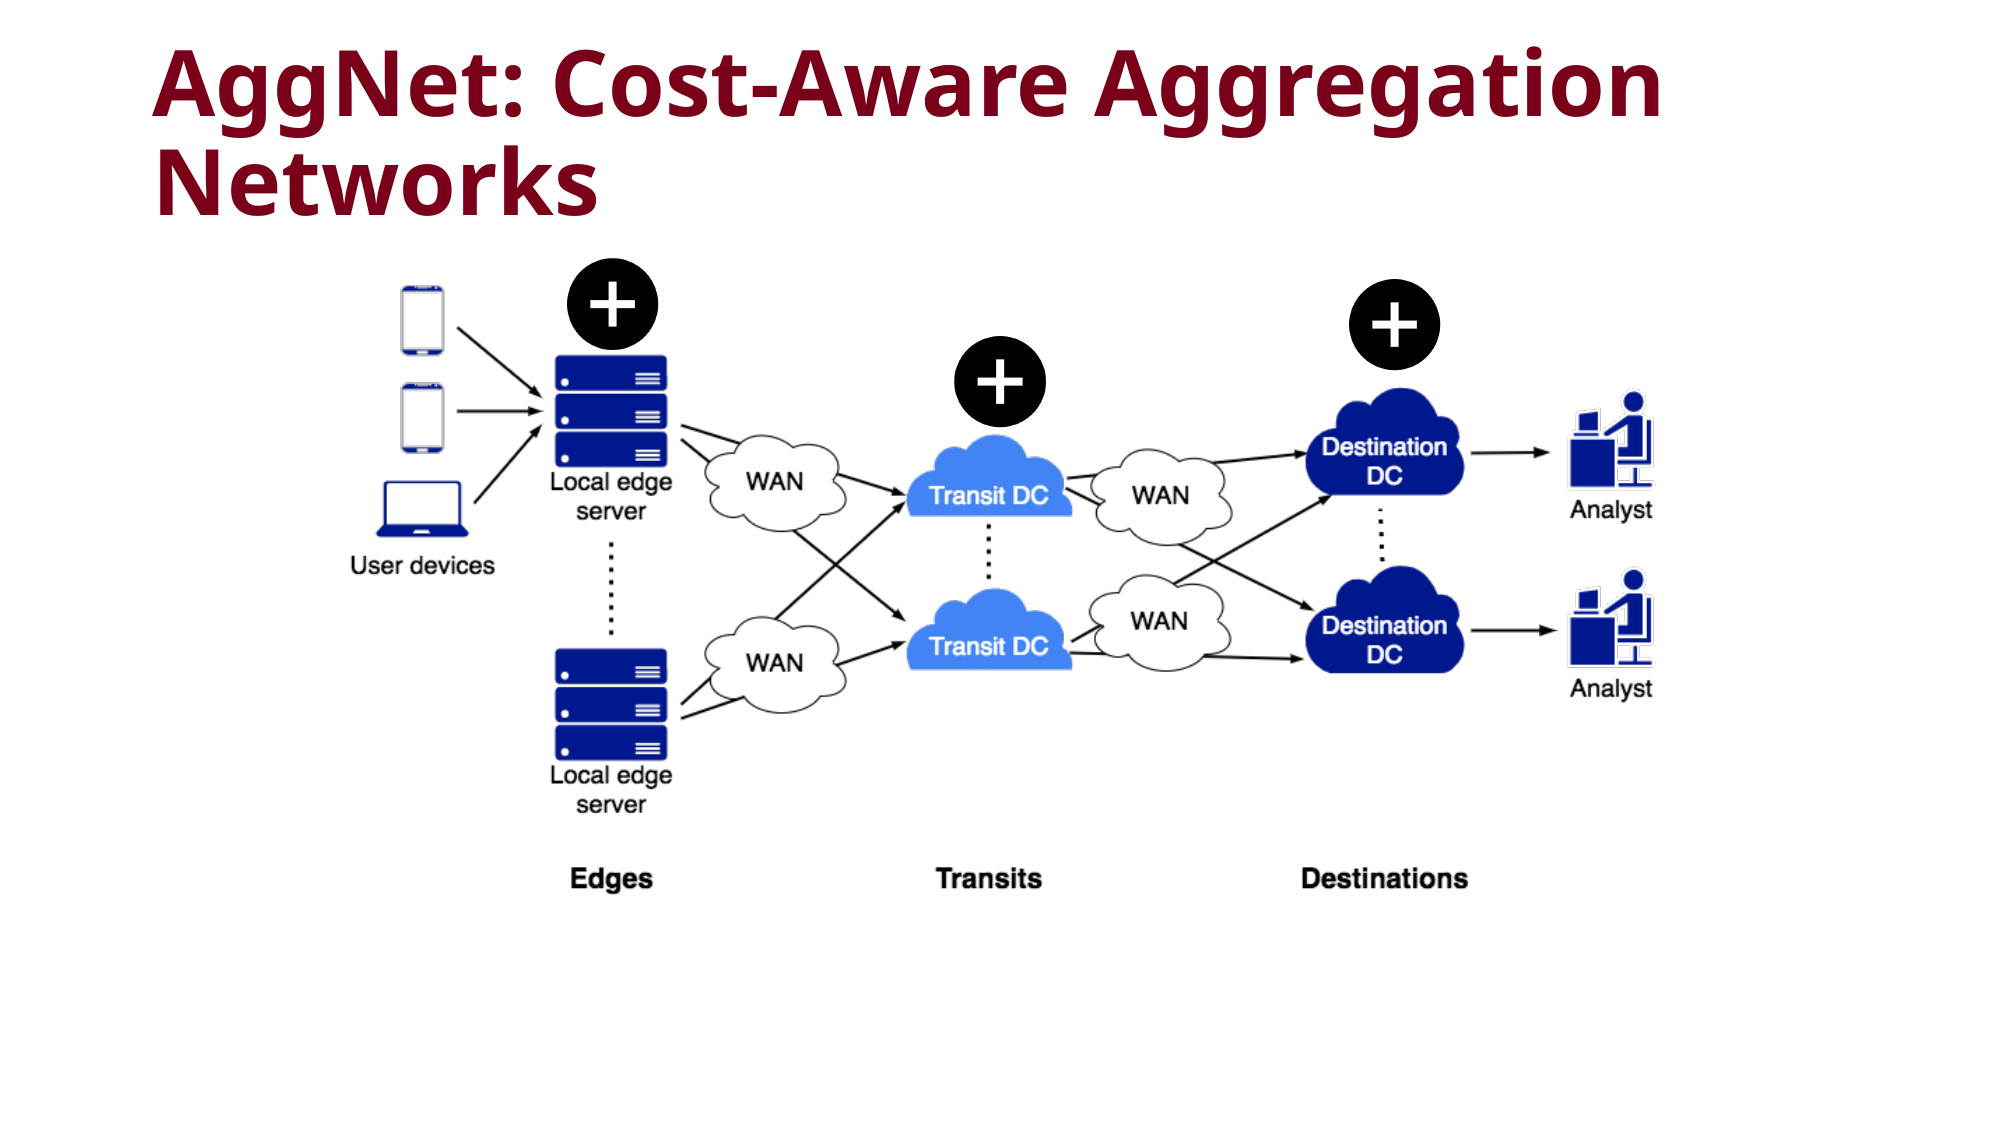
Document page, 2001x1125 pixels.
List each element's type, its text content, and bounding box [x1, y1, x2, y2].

picture [1337, 267, 1452, 383]
title AggNet: Cost-Aware Aggregation Networks [137, 27, 1863, 246]
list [338, 285, 1661, 901]
picture [555, 246, 670, 362]
picture [942, 324, 1058, 439]
